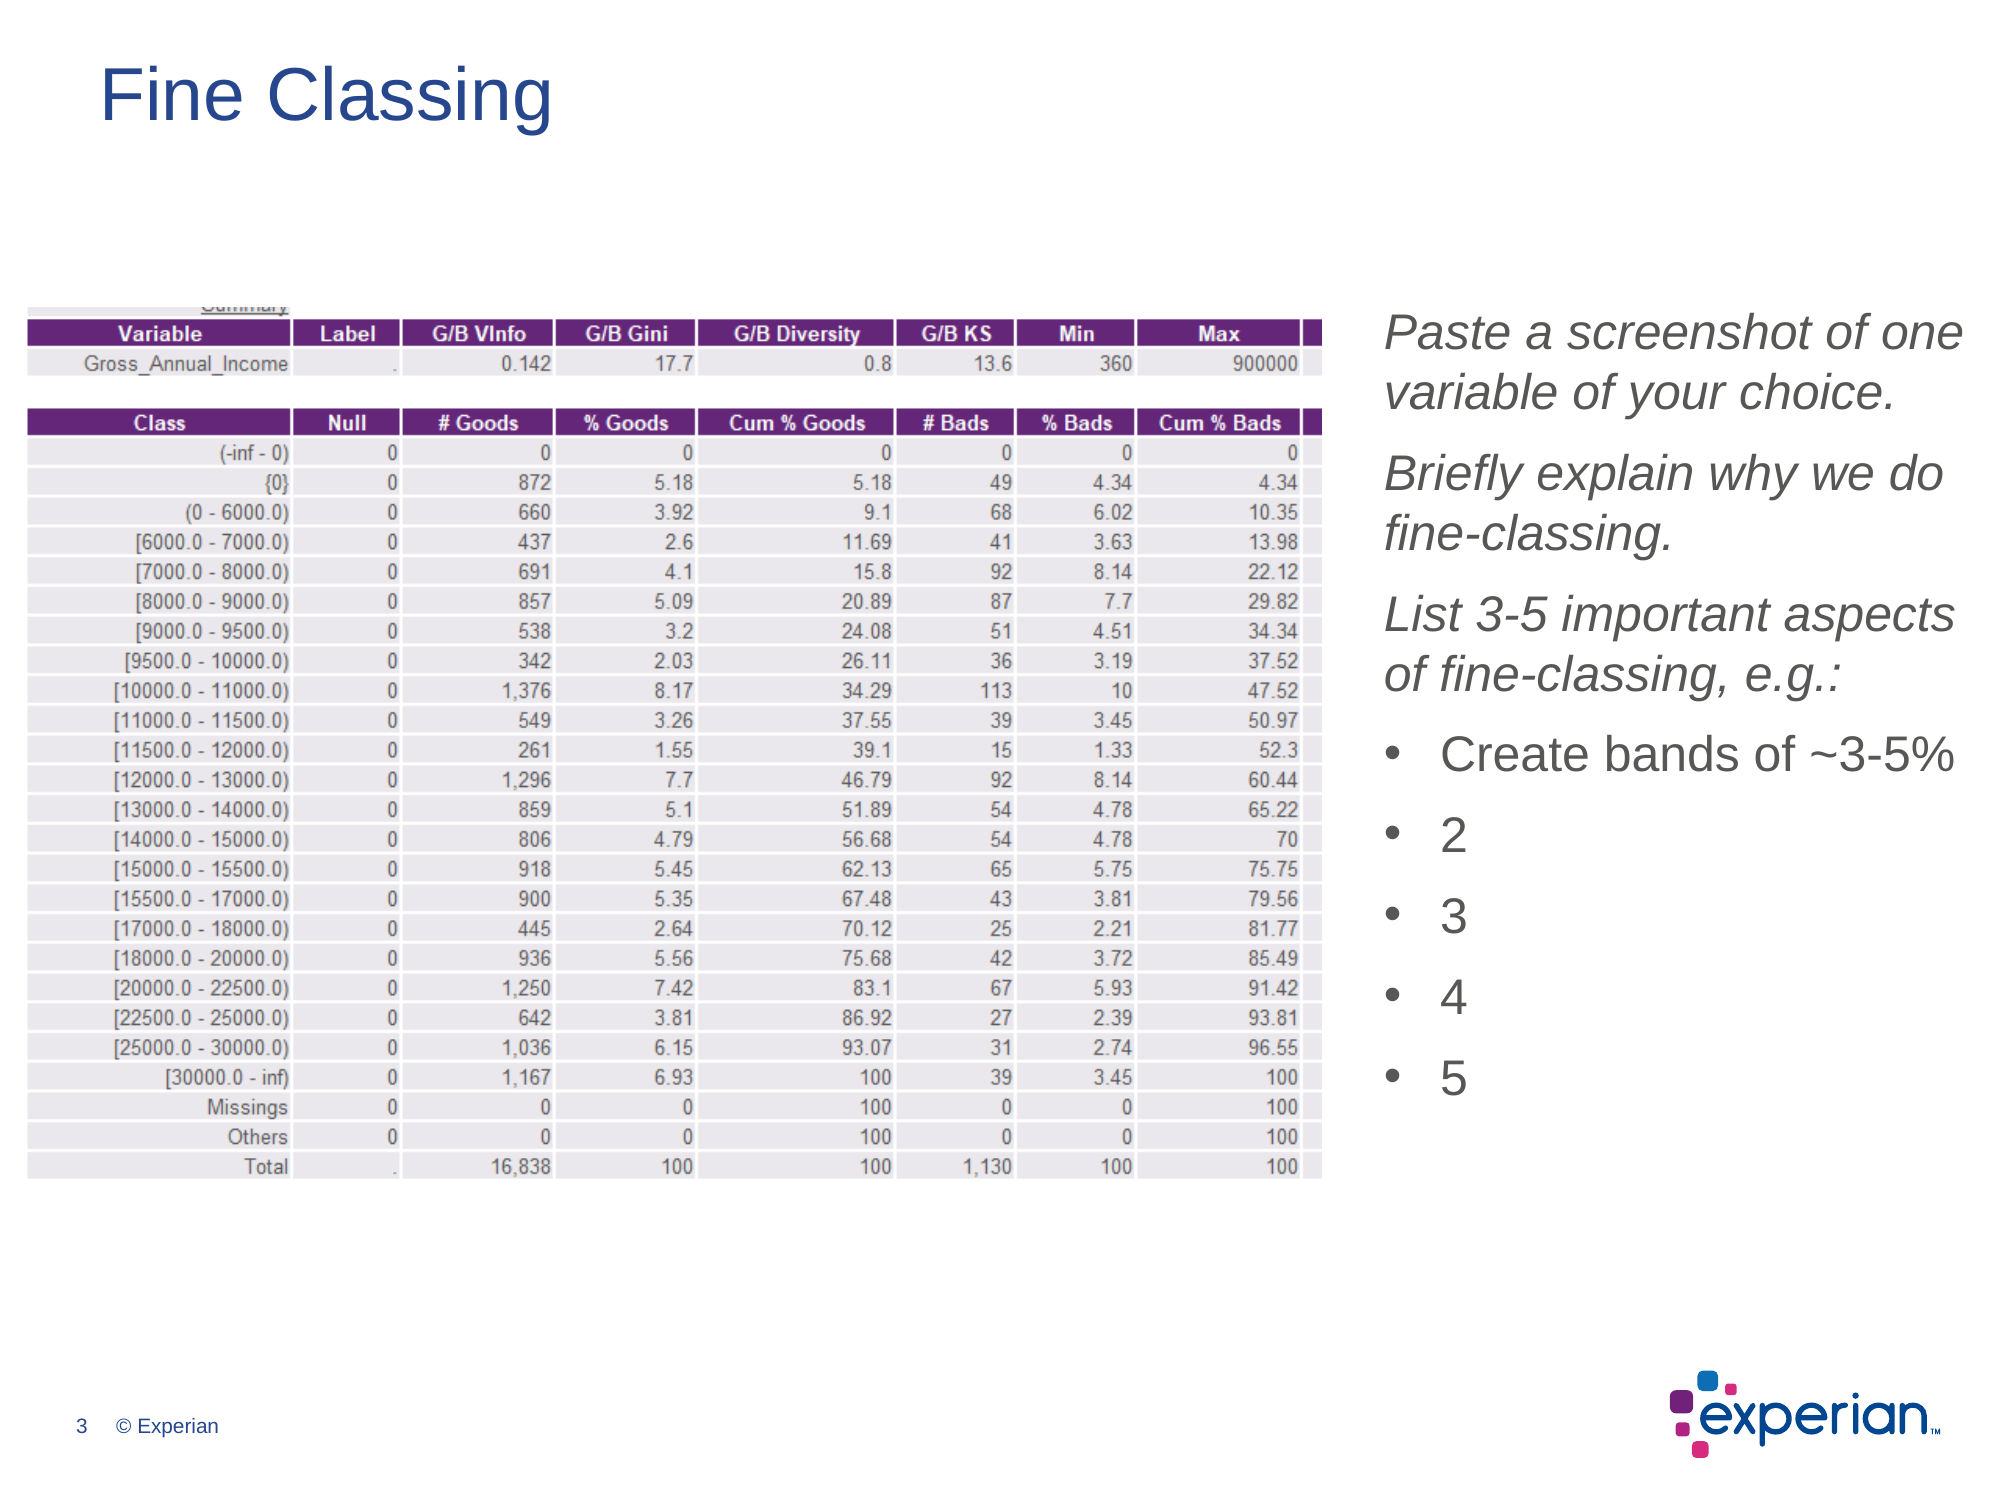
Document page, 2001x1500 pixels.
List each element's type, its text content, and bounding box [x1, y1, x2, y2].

picture [19, 307, 1322, 1193]
list Paste a screenshot of one variable of your choice. Briefly explain why we do fine-classing. List 3-5 important aspects of fine-classing, e.g.: Create bands of ~3-5% 2 3 4 5 [1383, 299, 1980, 1421]
title Fine Classing [79, 45, 1710, 250]
